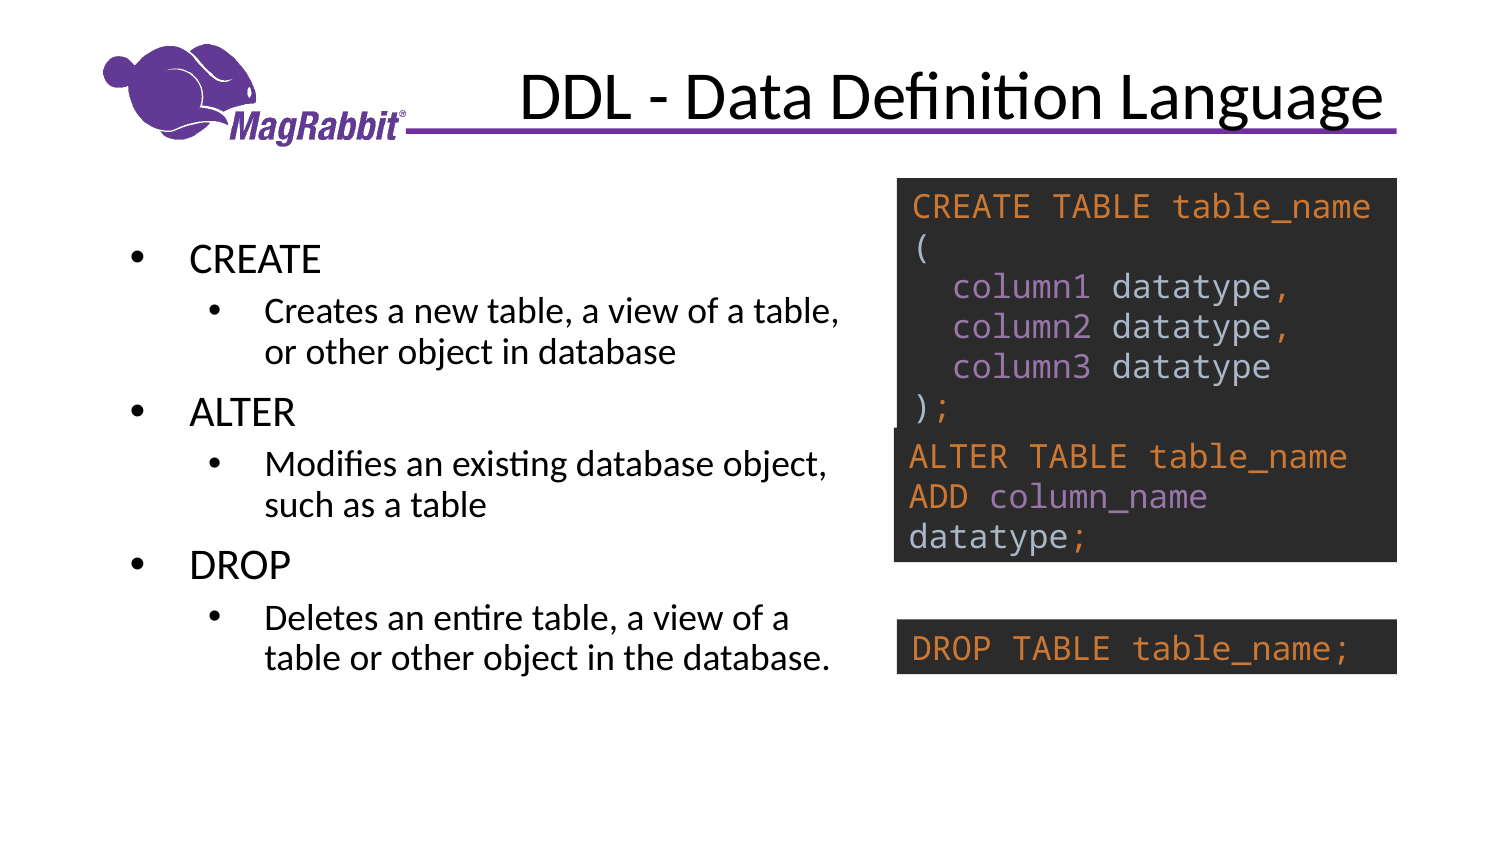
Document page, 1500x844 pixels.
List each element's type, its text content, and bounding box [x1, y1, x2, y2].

text_box DROP TABLE table_name; [896, 619, 1397, 675]
title DDL - Data Definition Language [462, 44, 1397, 150]
text_box CREATE TABLE table_name ( column1 datatype, column2 datatype, column3 datatype ); [896, 178, 1397, 427]
picture [103, 44, 406, 150]
list CREATE Creates a new table, a view of a table, or other object in database ALTER Modifies an existing database object, such as a table DROP Deletes an entire table, a view of a table or other object in the database. [103, 224, 863, 760]
text_box ALTER TABLE table_name ADD column_name datatype; [893, 427, 1397, 563]
